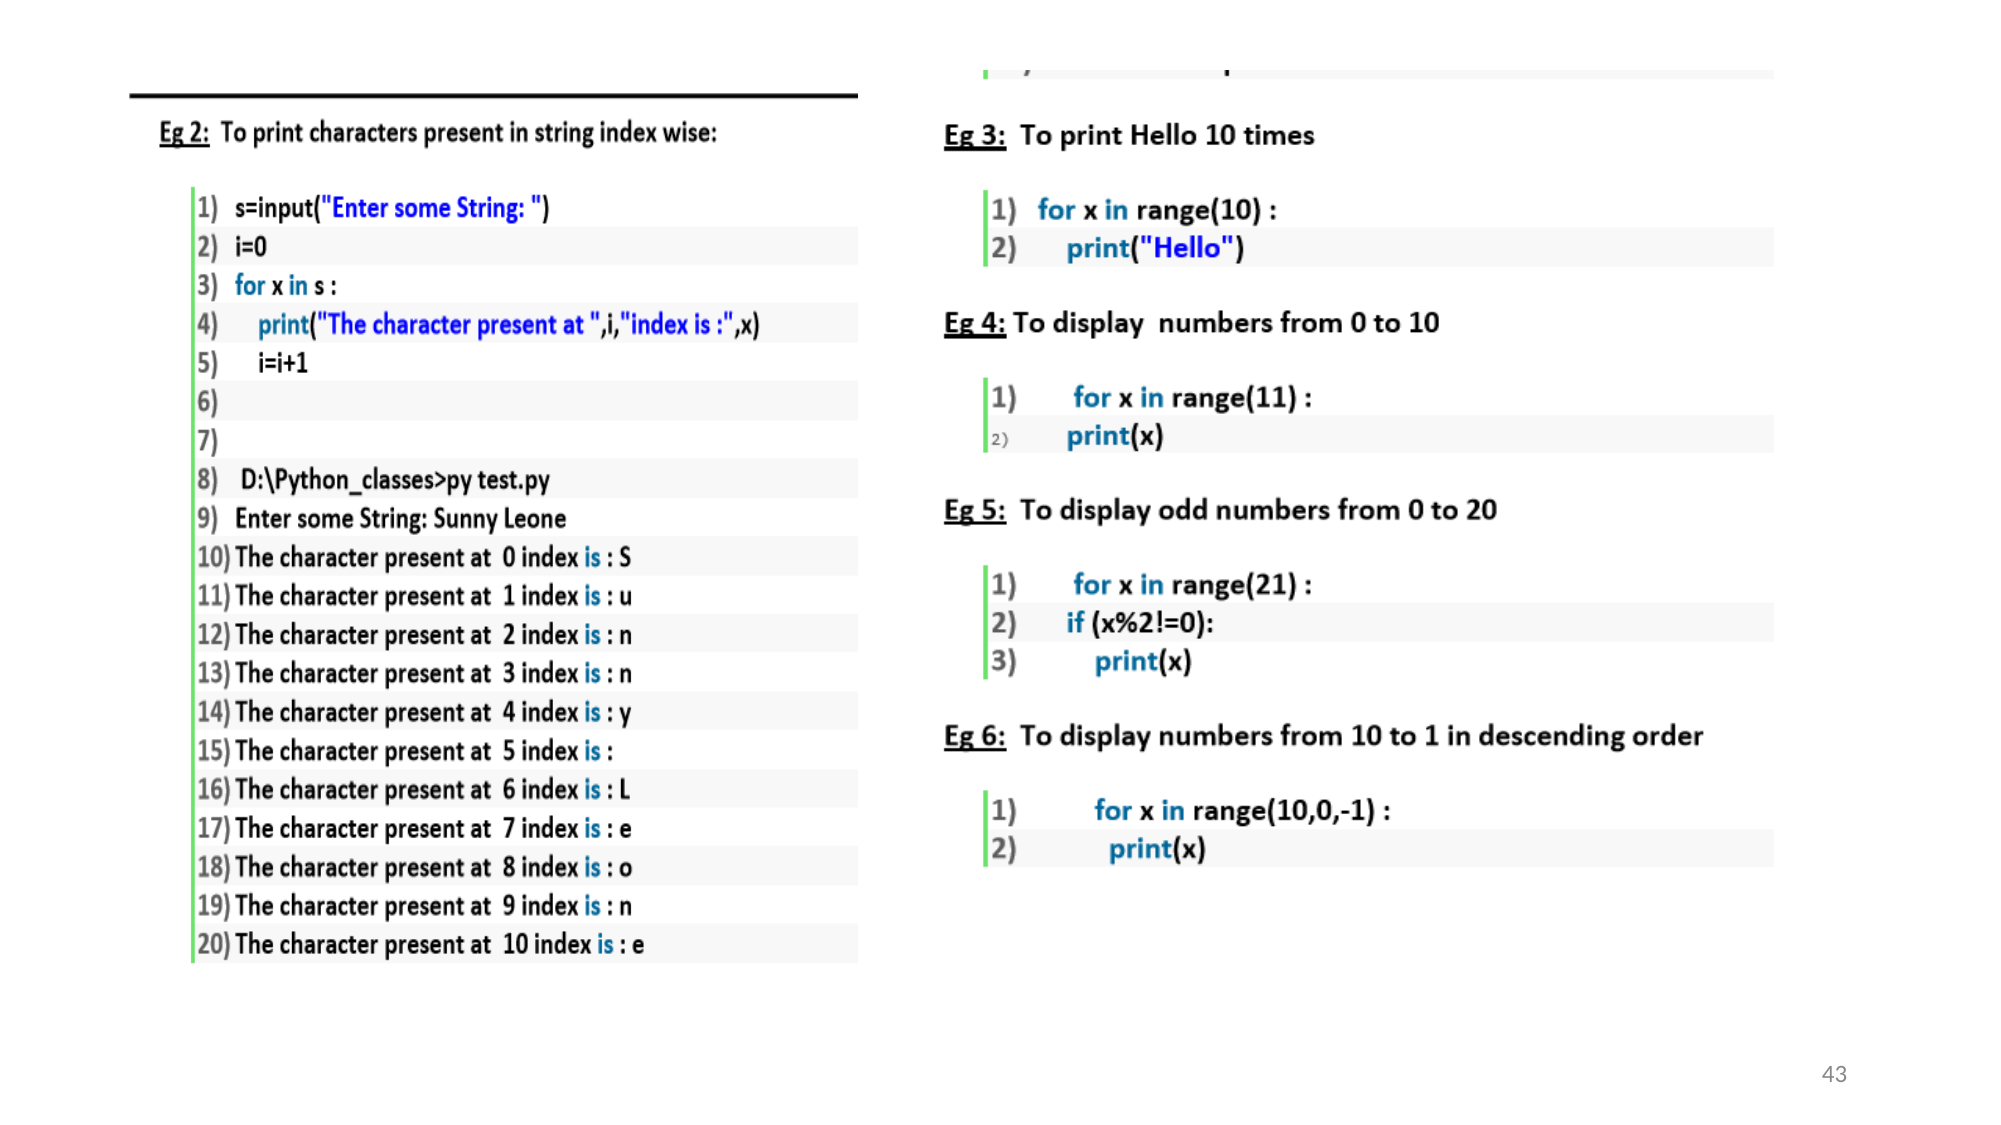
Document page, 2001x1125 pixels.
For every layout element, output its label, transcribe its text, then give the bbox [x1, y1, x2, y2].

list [112, 91, 858, 992]
slide_number ‹#› [1412, 1042, 1863, 1103]
picture [888, 69, 1774, 926]
